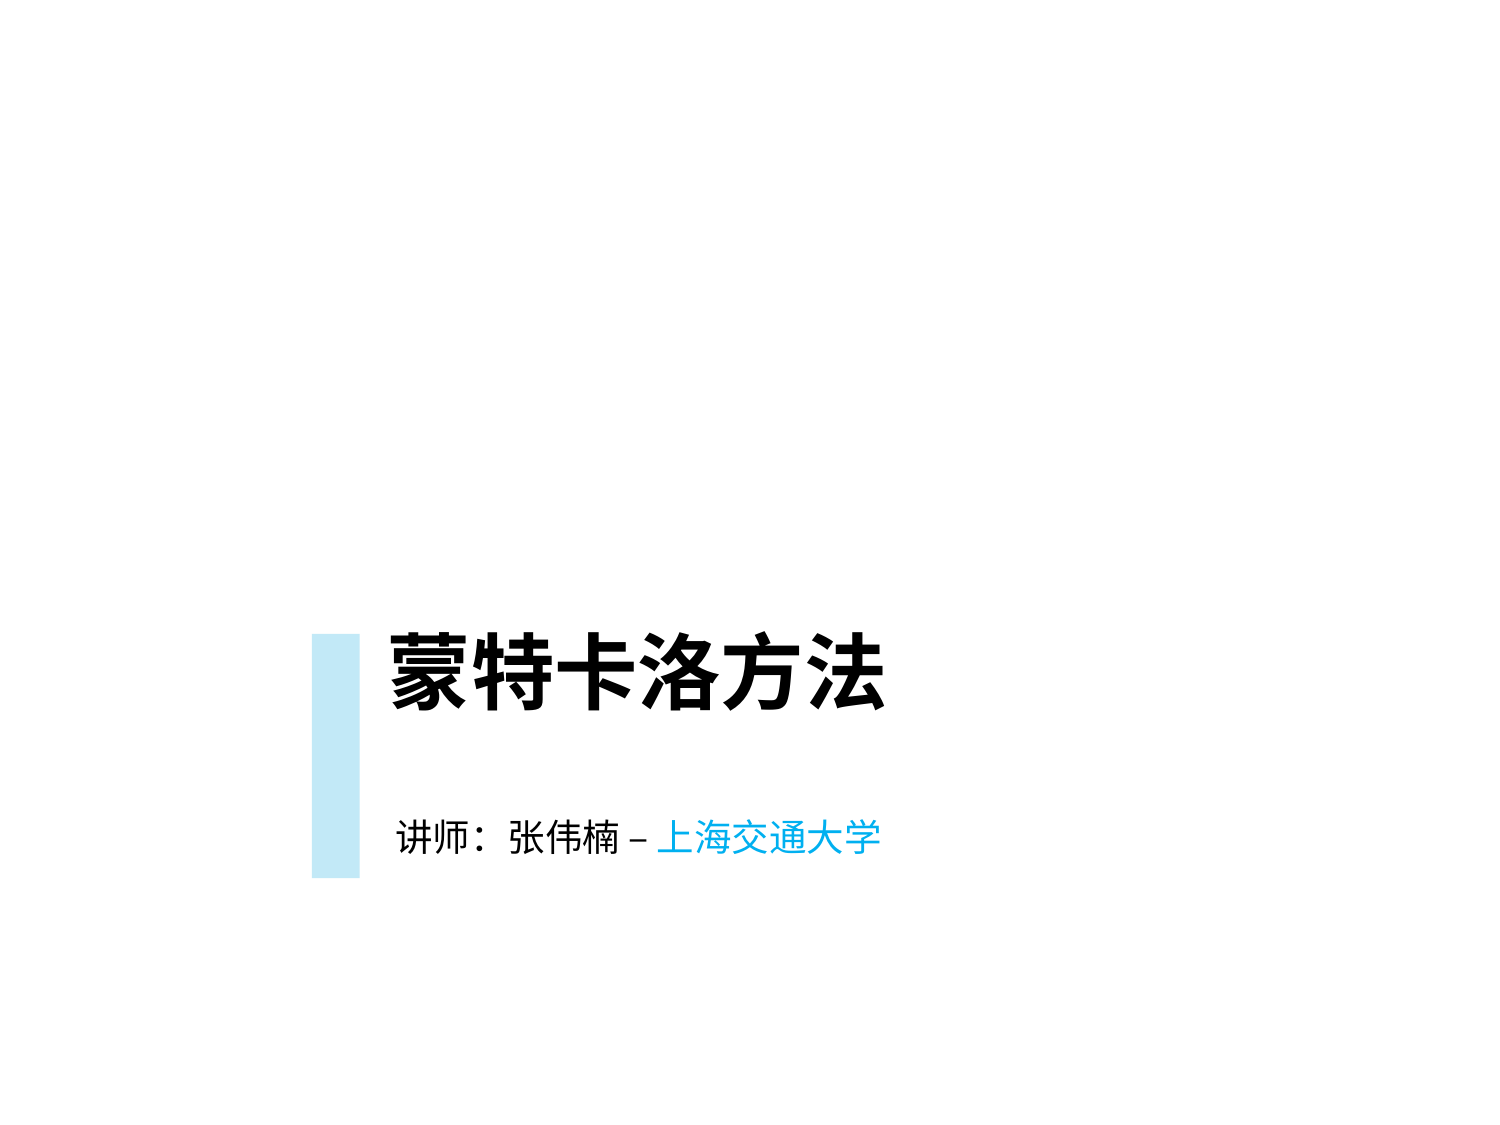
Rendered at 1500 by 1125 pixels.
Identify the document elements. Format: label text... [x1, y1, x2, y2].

text_box 讲师：张伟楠 – 上海交通大学 [380, 806, 1346, 867]
text_box 蒙特卡洛方法 [373, 613, 1339, 728]
